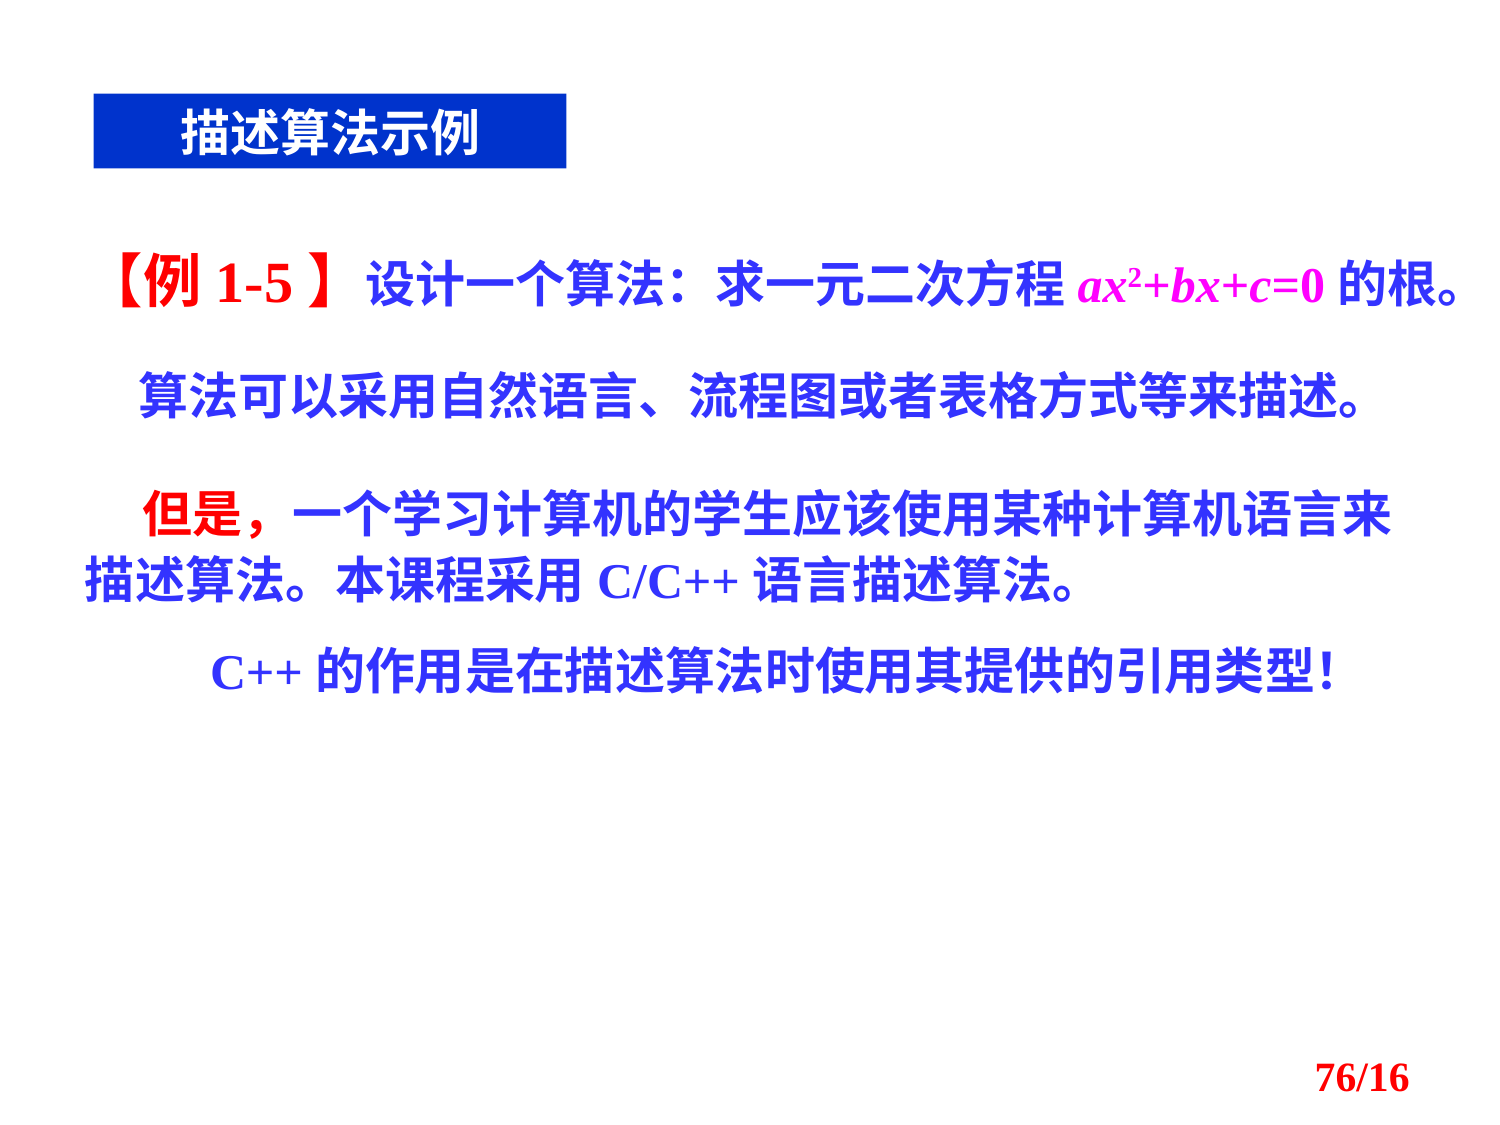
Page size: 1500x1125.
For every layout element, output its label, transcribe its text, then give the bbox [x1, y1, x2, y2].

text_box 【例1-5】设计一个算法：求一元二次方程ax2+bx+c=0的根。 [70, 222, 1465, 394]
text_box 算法可以采用自然语言、流程图或者表格方式等来描述。 [123, 351, 1430, 432]
text_box 描述算法示例 [93, 93, 567, 169]
text_box 但是，一个学习计算机的学生应该使用某种计算机语言来描述算法。本课程采用C/C++语言描述算法。 C++的作用是在描述算法时使用其提供的引用类型！ [70, 469, 1418, 708]
slide_number 76/16 [1074, 1042, 1425, 1103]
